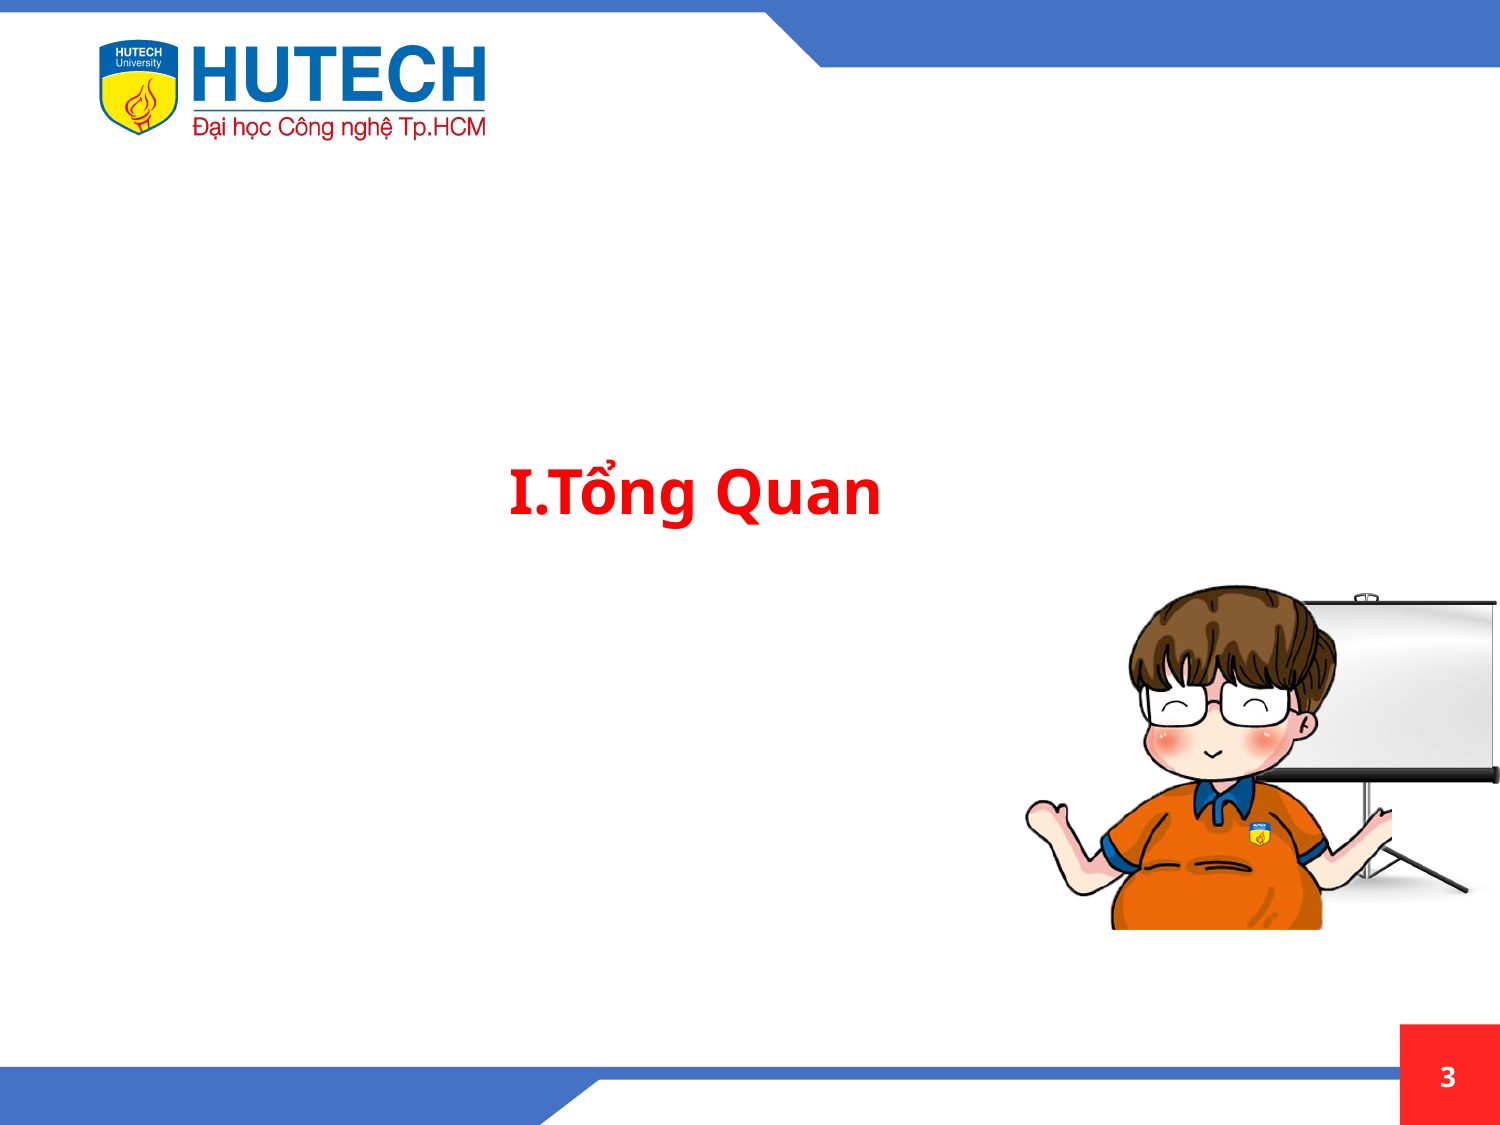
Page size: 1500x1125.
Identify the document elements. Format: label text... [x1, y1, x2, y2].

text_box I.Tổng Quan [35, 444, 1359, 535]
picture [1024, 582, 1500, 930]
picture [72, 16, 512, 164]
